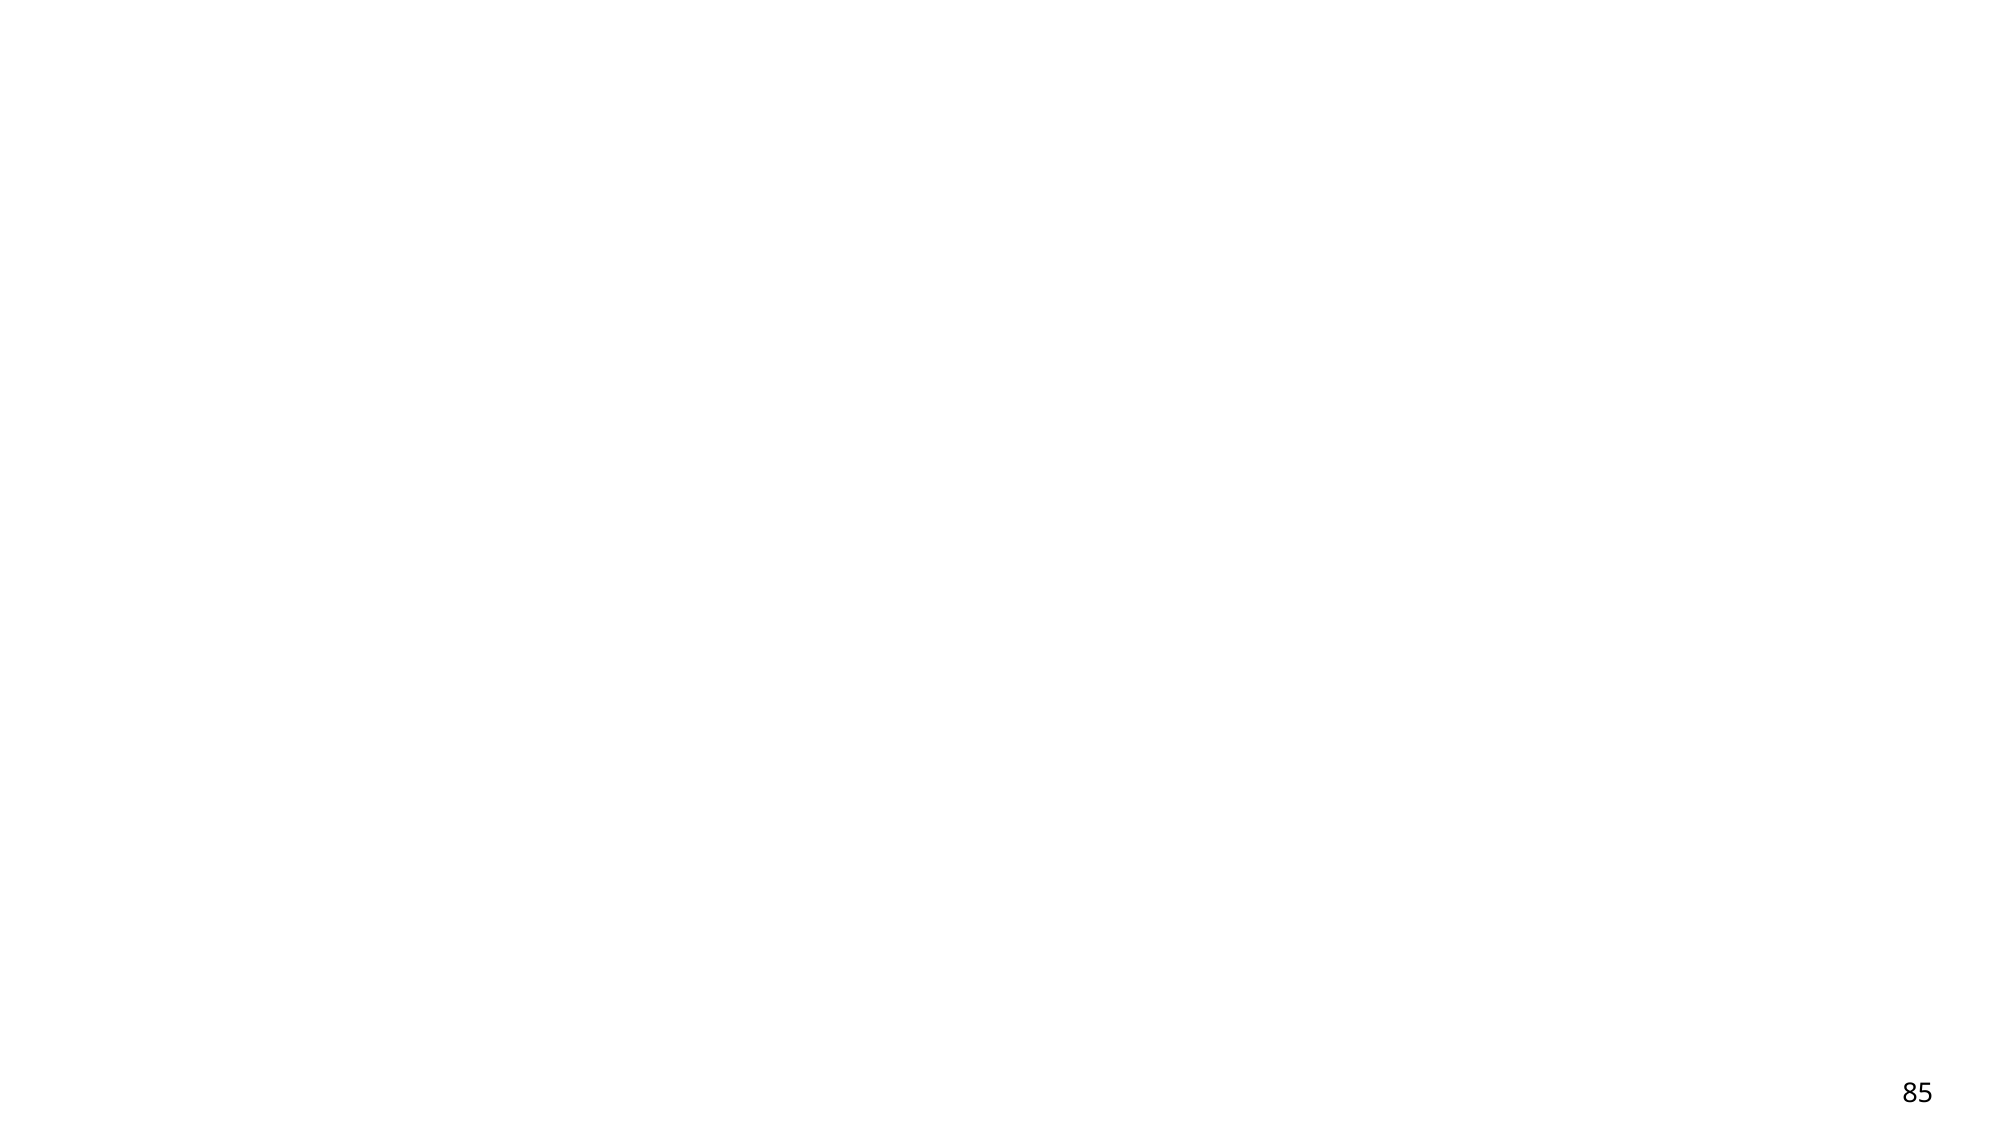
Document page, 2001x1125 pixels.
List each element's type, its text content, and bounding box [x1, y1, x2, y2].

text_box 85 [1887, 1068, 2000, 1125]
